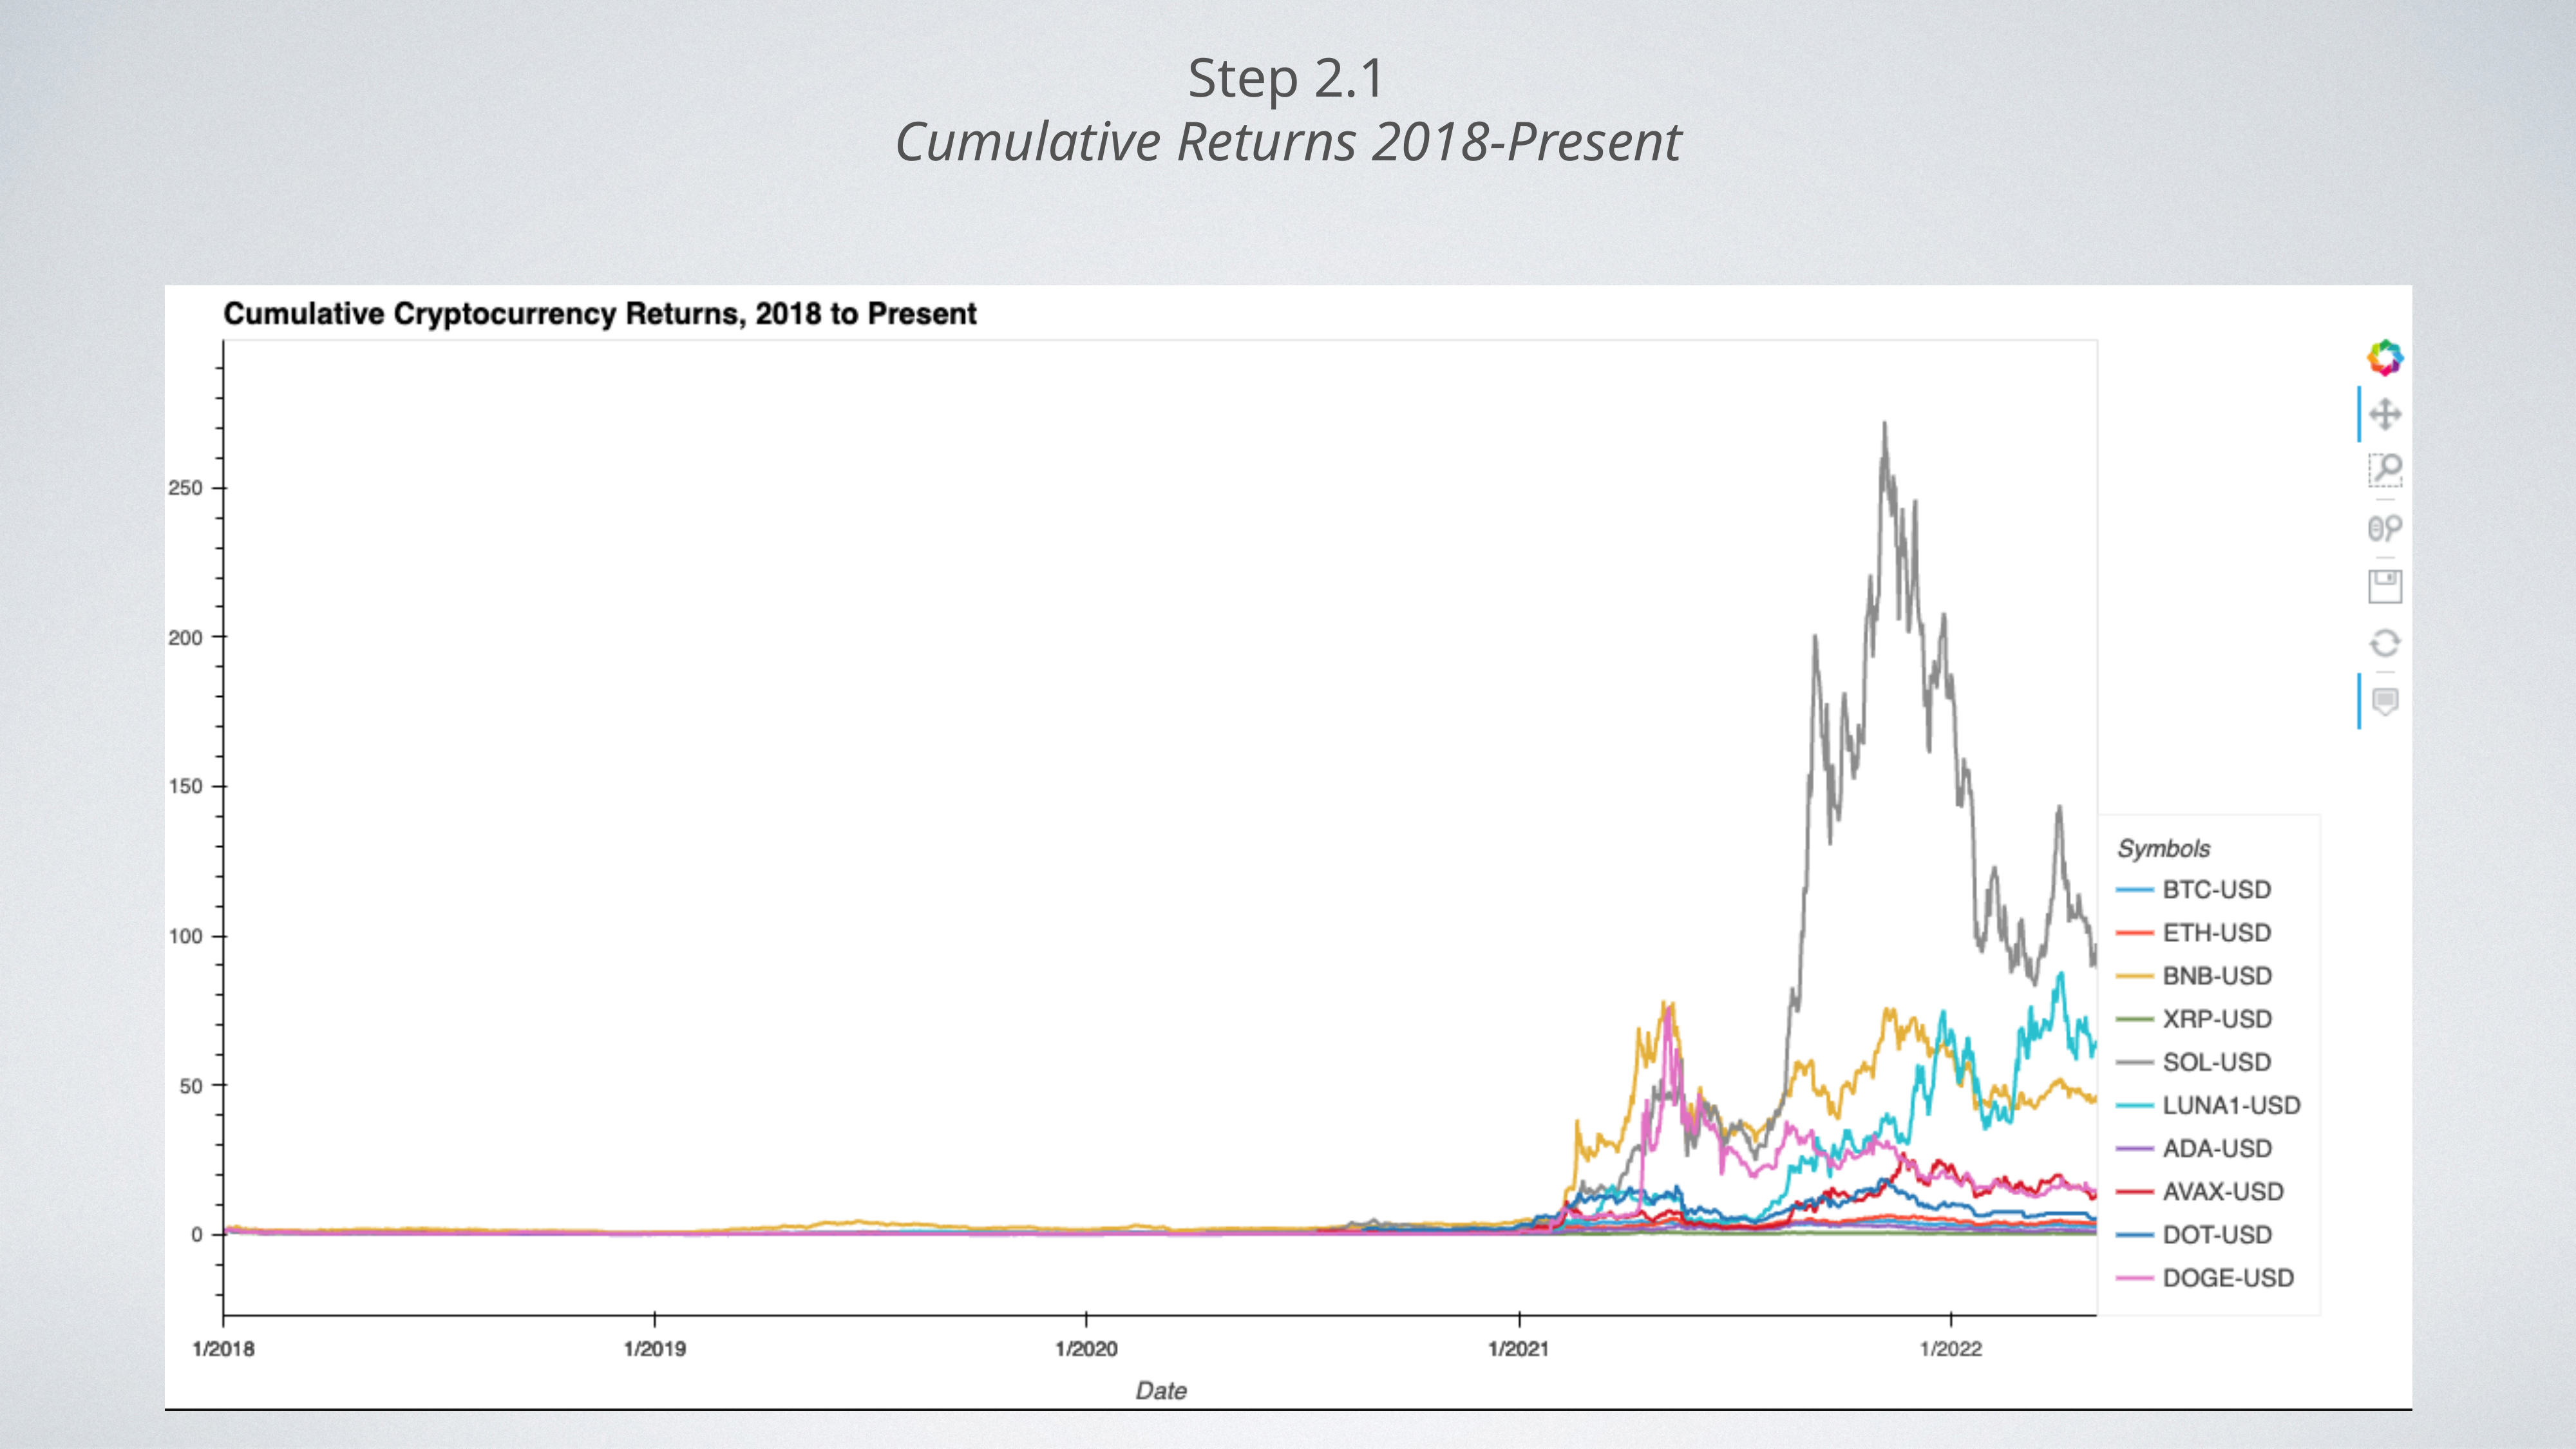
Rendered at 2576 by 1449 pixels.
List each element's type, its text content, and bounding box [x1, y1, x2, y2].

title Step 2.1 Cumulative Returns 2018-Present [70, 37, 2507, 298]
picture [0, 0, 2576, 1449]
